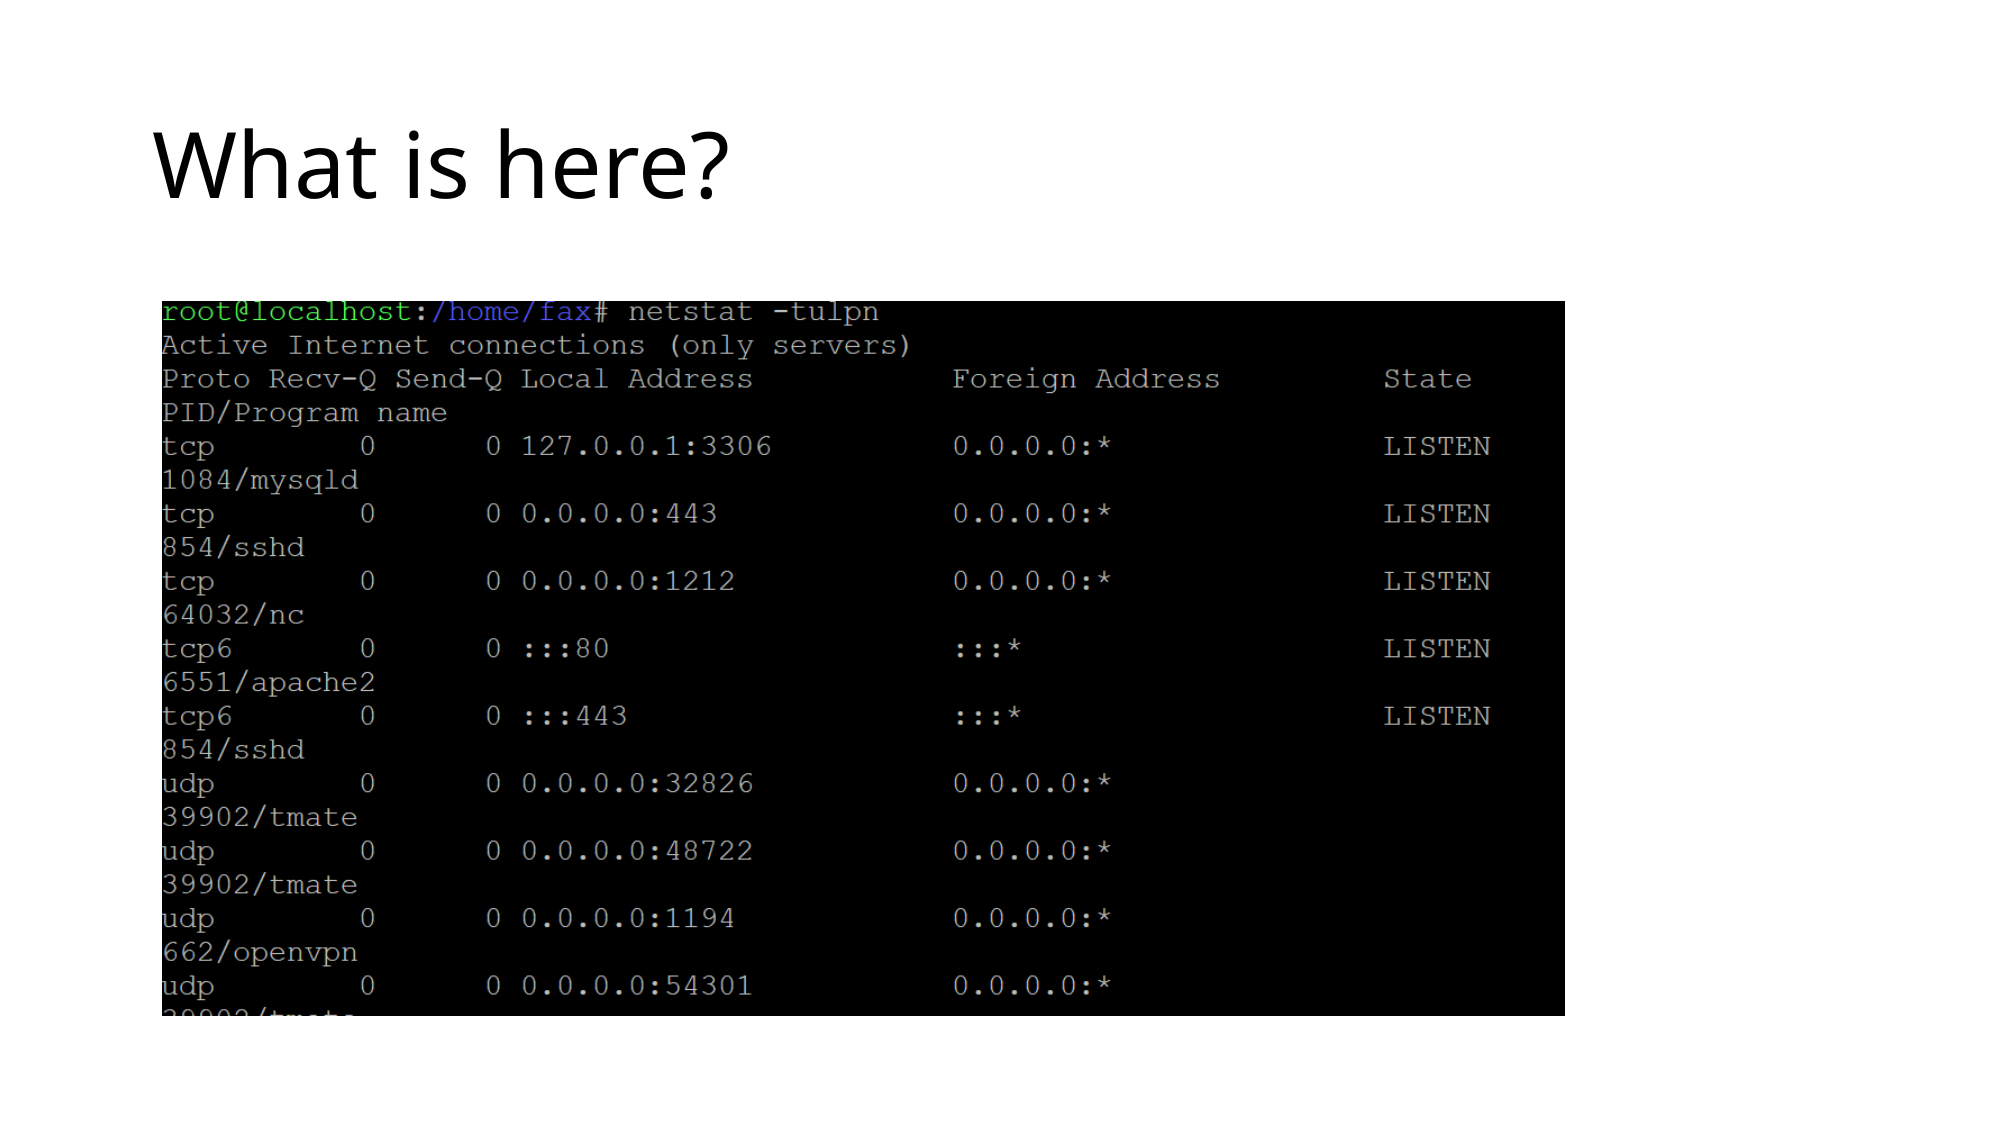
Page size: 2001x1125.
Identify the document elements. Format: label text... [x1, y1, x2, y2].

title What is here? [137, 59, 1863, 278]
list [162, 301, 1565, 1016]
